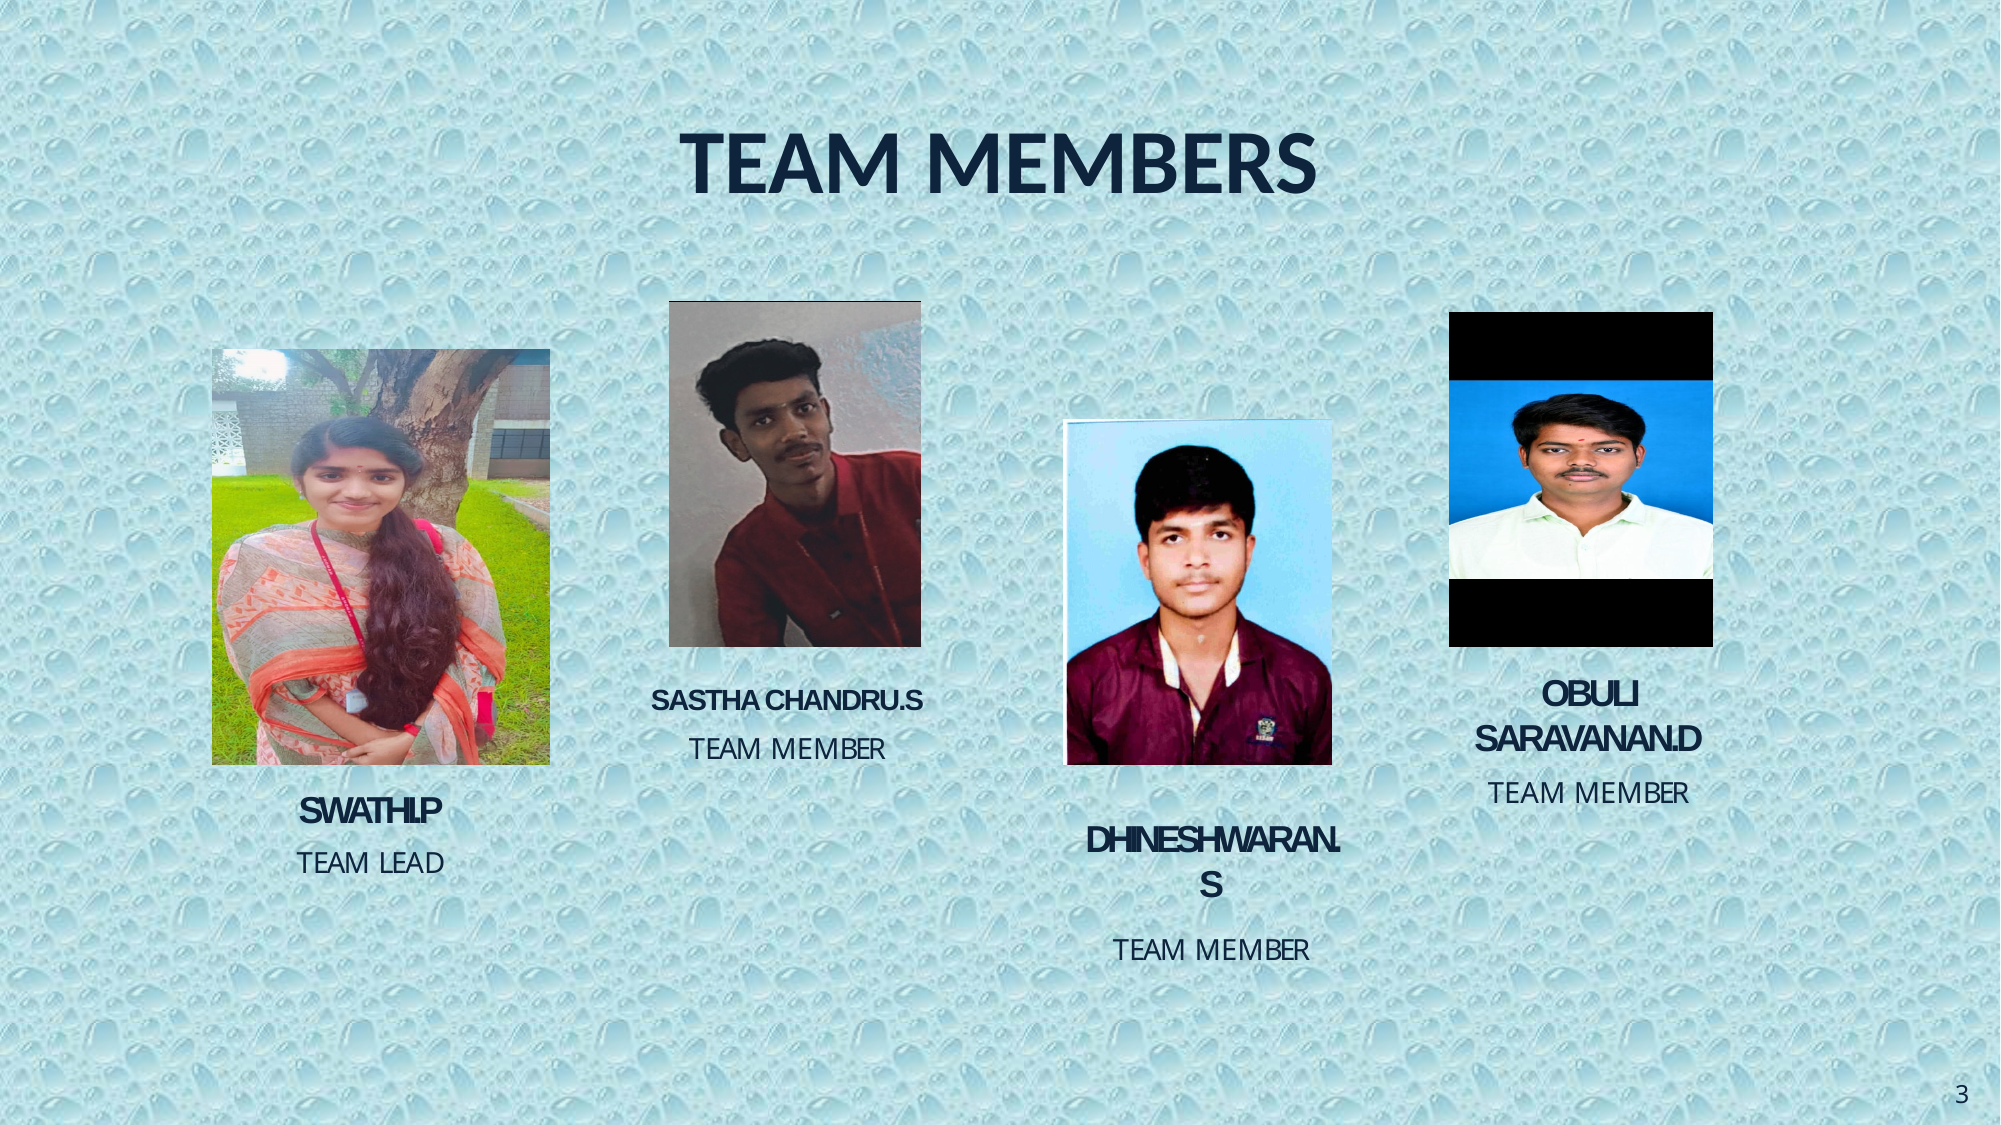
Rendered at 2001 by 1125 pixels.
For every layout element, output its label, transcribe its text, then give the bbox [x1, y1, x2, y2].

text_box DHINESHWARAN.S TEAM MEMBER [1074, 787, 1349, 967]
picture [1449, 312, 1713, 647]
text_box SASTHA CHANDRU.S TEAM MEMBER [612, 665, 963, 766]
title TEAM MEMBERS [677, 100, 1323, 291]
picture [212, 349, 551, 765]
picture [1062, 419, 1332, 765]
picture [668, 301, 922, 647]
text_box 3 [1952, 1076, 1973, 1109]
text_box OBULI SARAVANAN.D TEAM MEMBER [1470, 655, 1707, 810]
text_box SWATHI.P TEAM LEAD [261, 773, 481, 880]
